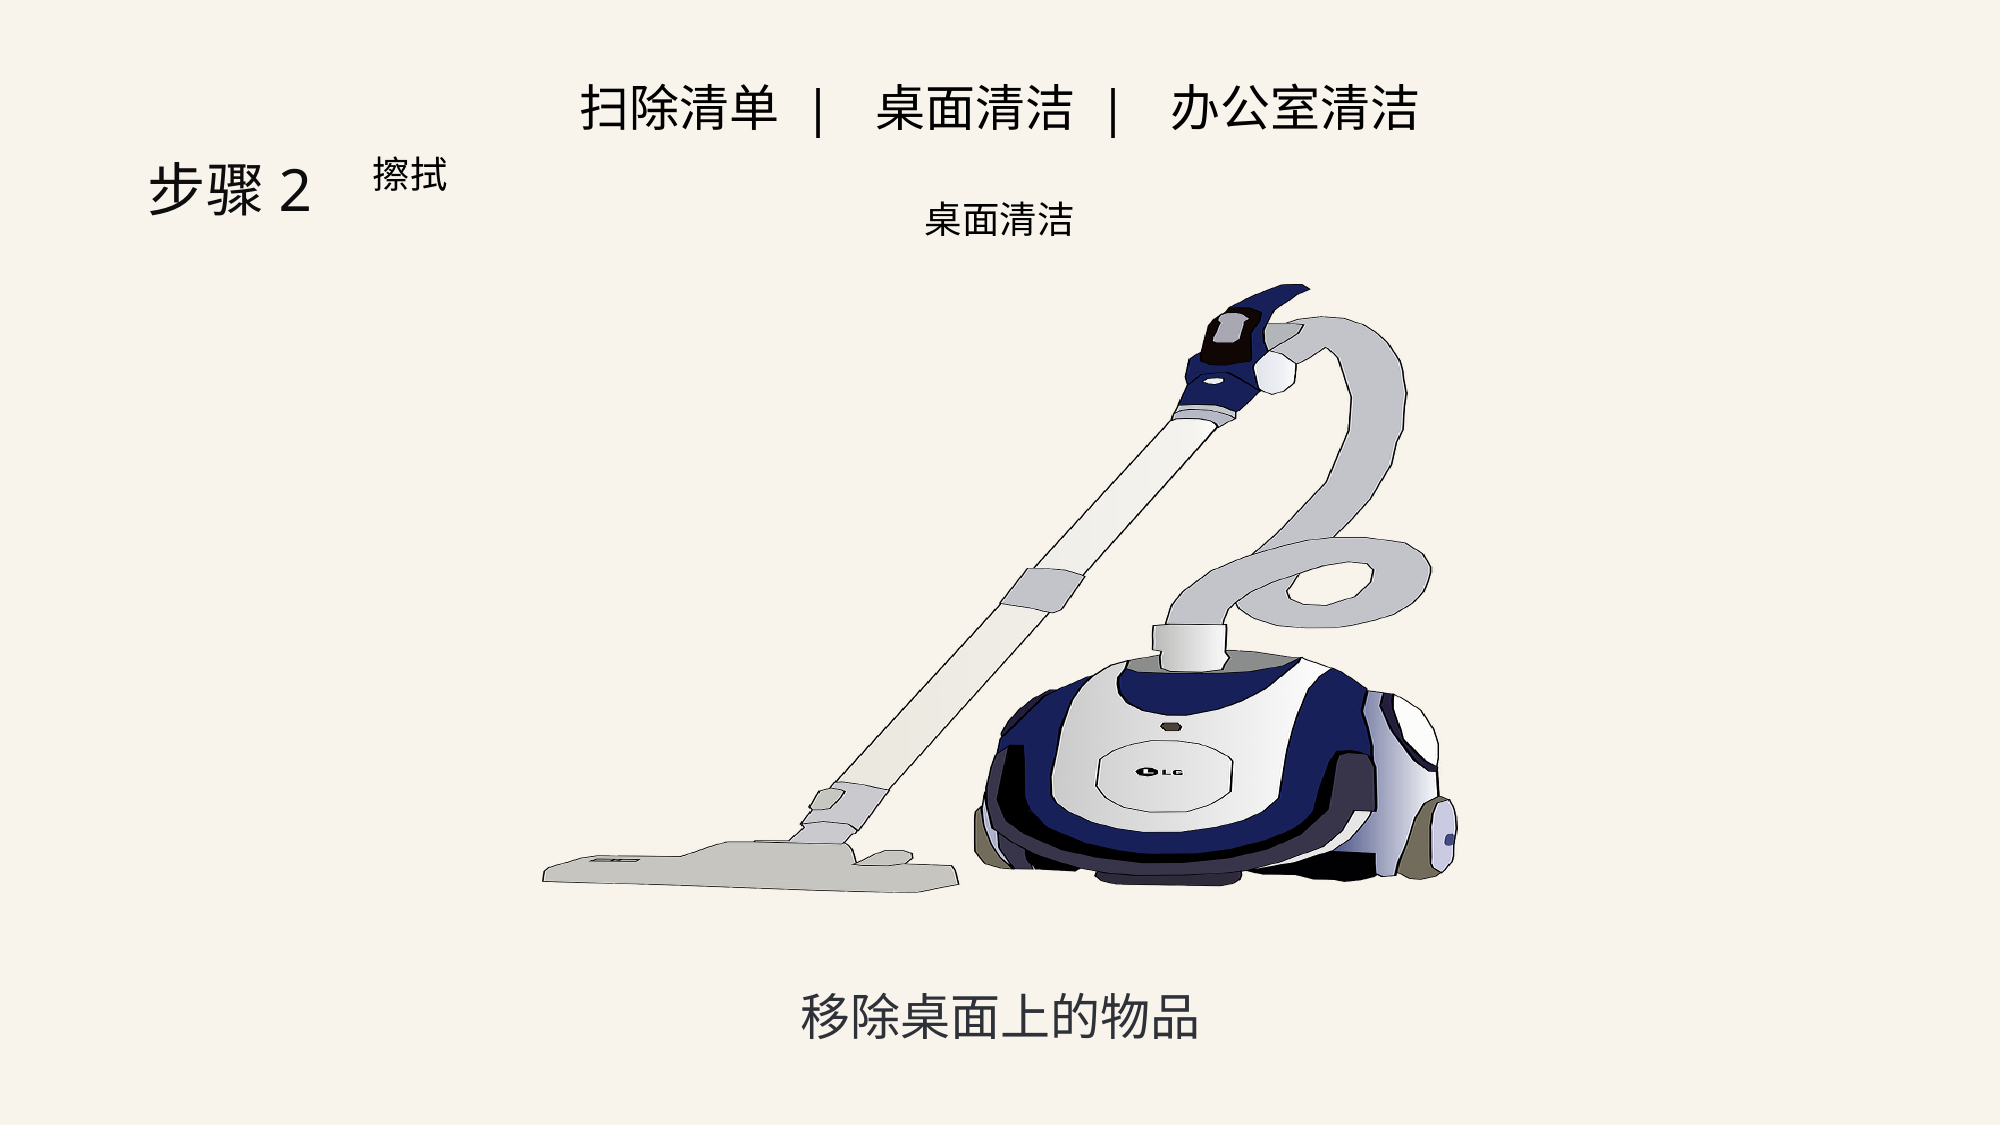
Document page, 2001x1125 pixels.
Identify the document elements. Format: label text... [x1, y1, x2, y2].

text_box 扫除清单 | 桌面清洁 | 办公室清洁 [357, 69, 1643, 145]
text_box 步骤2 [133, 145, 358, 230]
text_box 擦拭 [357, 144, 710, 204]
text_box 桌面清洁 [737, 188, 1263, 249]
picture [542, 284, 1458, 893]
text_box 移除桌面上的物品 [142, 978, 1858, 1053]
